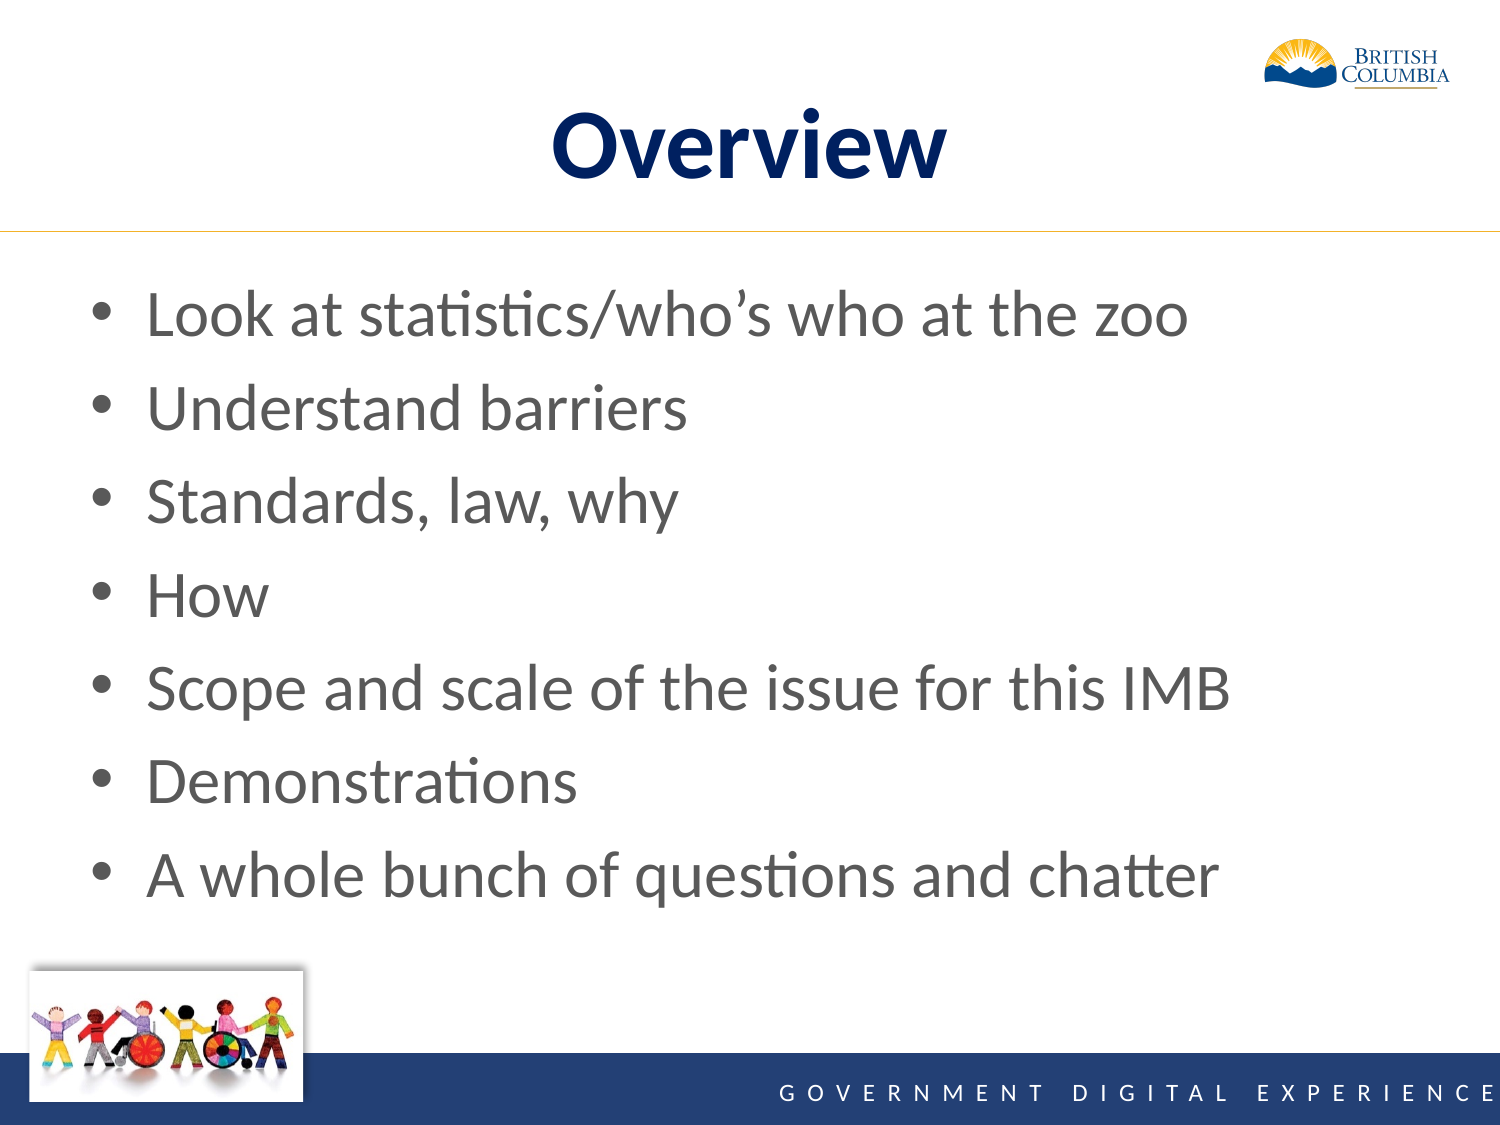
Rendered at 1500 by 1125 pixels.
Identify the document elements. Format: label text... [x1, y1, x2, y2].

picture [29, 971, 304, 1102]
list Look at statistics/who’s who at the zoo Understand barriers Standards, law, why How Scope and scale of the issue for this IMB Demonstrations A whole bunch of questions and chatter [75, 262, 1425, 1005]
title Overview [75, 45, 1425, 233]
